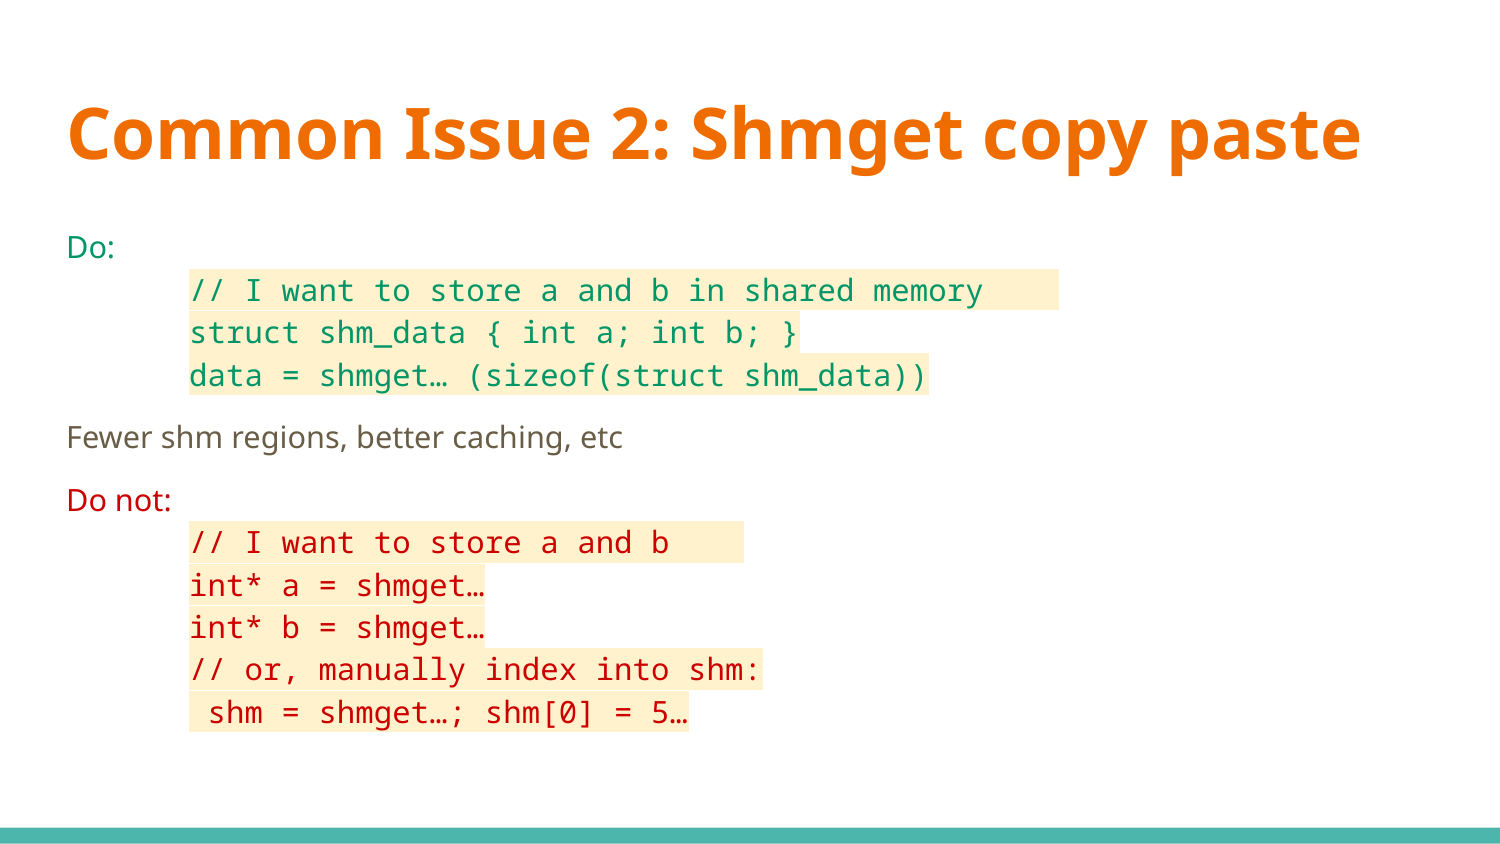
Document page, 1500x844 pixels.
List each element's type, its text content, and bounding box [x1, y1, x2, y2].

title Common Issue 2: Shmget copy paste [51, 72, 1449, 189]
list Do: // I want to store a and b in shared memory struct shm_data { int a; int b; } data = shmget… (sizeof(struct shm_data)) Fewer shm regions, better caching, etc Do not: // I want to store a and b int* a = shmget… int* b = shmget… // or, manually index into shm: shm = shmget…; shm[0] = 5… [51, 207, 1449, 750]
